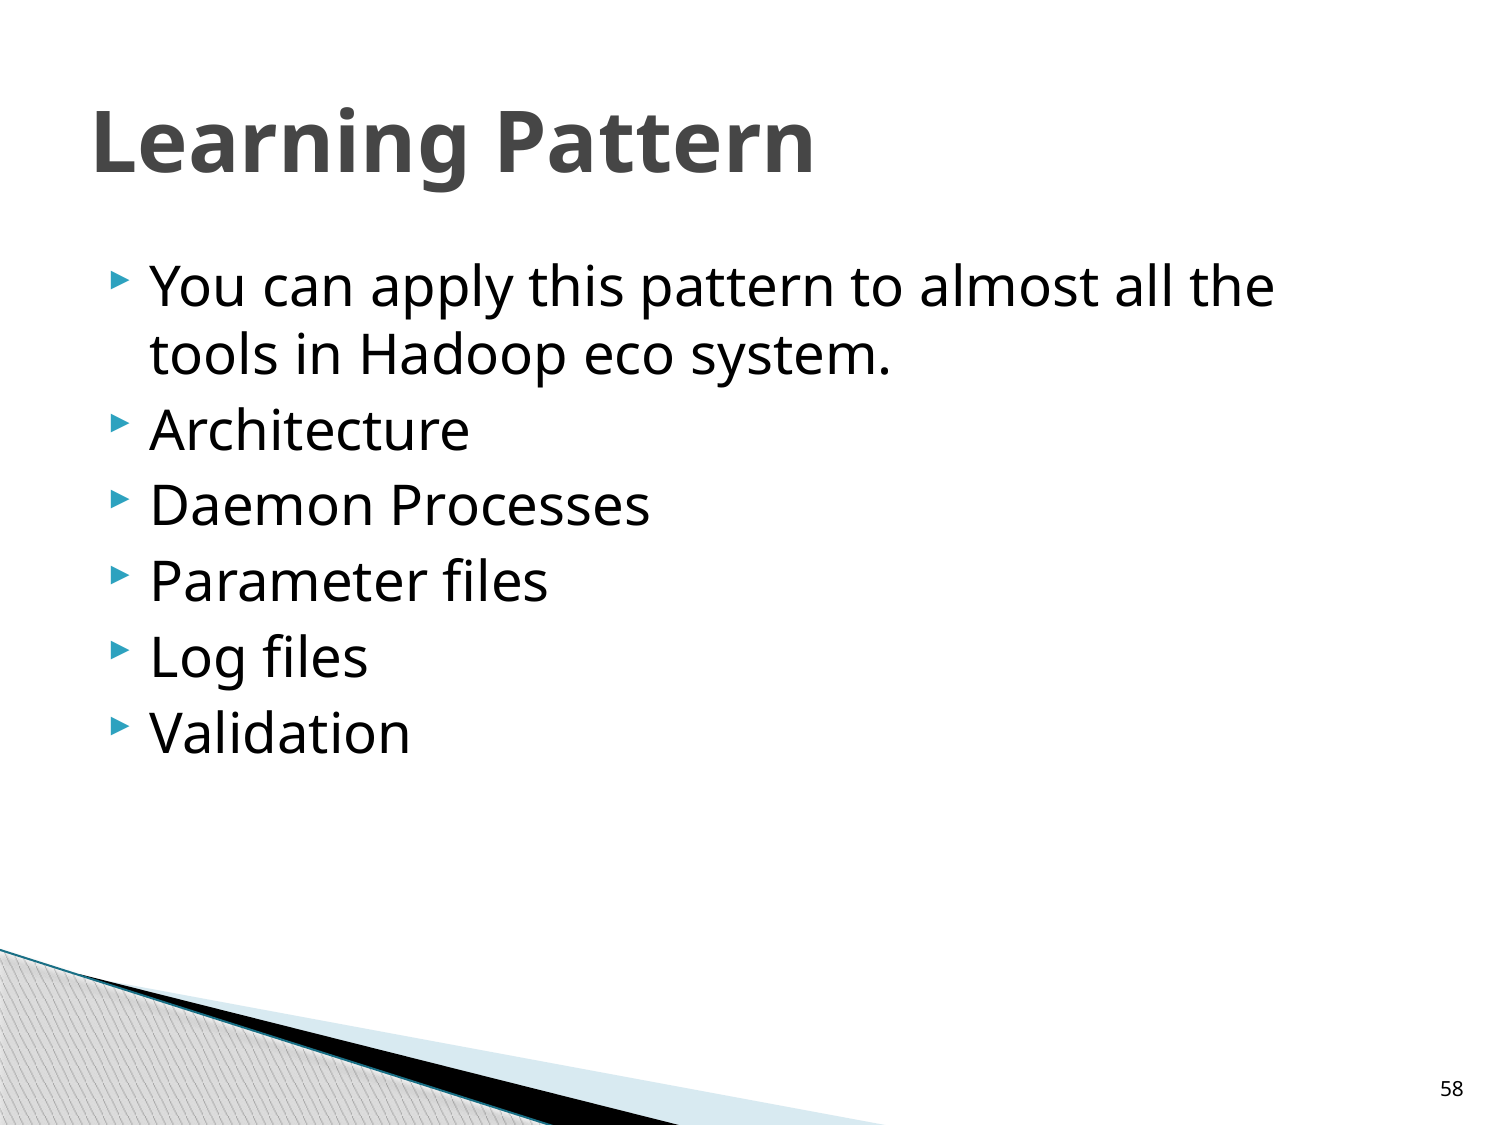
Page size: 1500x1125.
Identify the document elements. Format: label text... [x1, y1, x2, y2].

list You can apply this pattern to almost all the tools in Hadoop eco system. Architecture Daemon Processes Parameter files Log files Validation [75, 243, 1425, 986]
title Learning Pattern [75, 45, 1425, 233]
slide_number 58 [1418, 1051, 1479, 1112]
